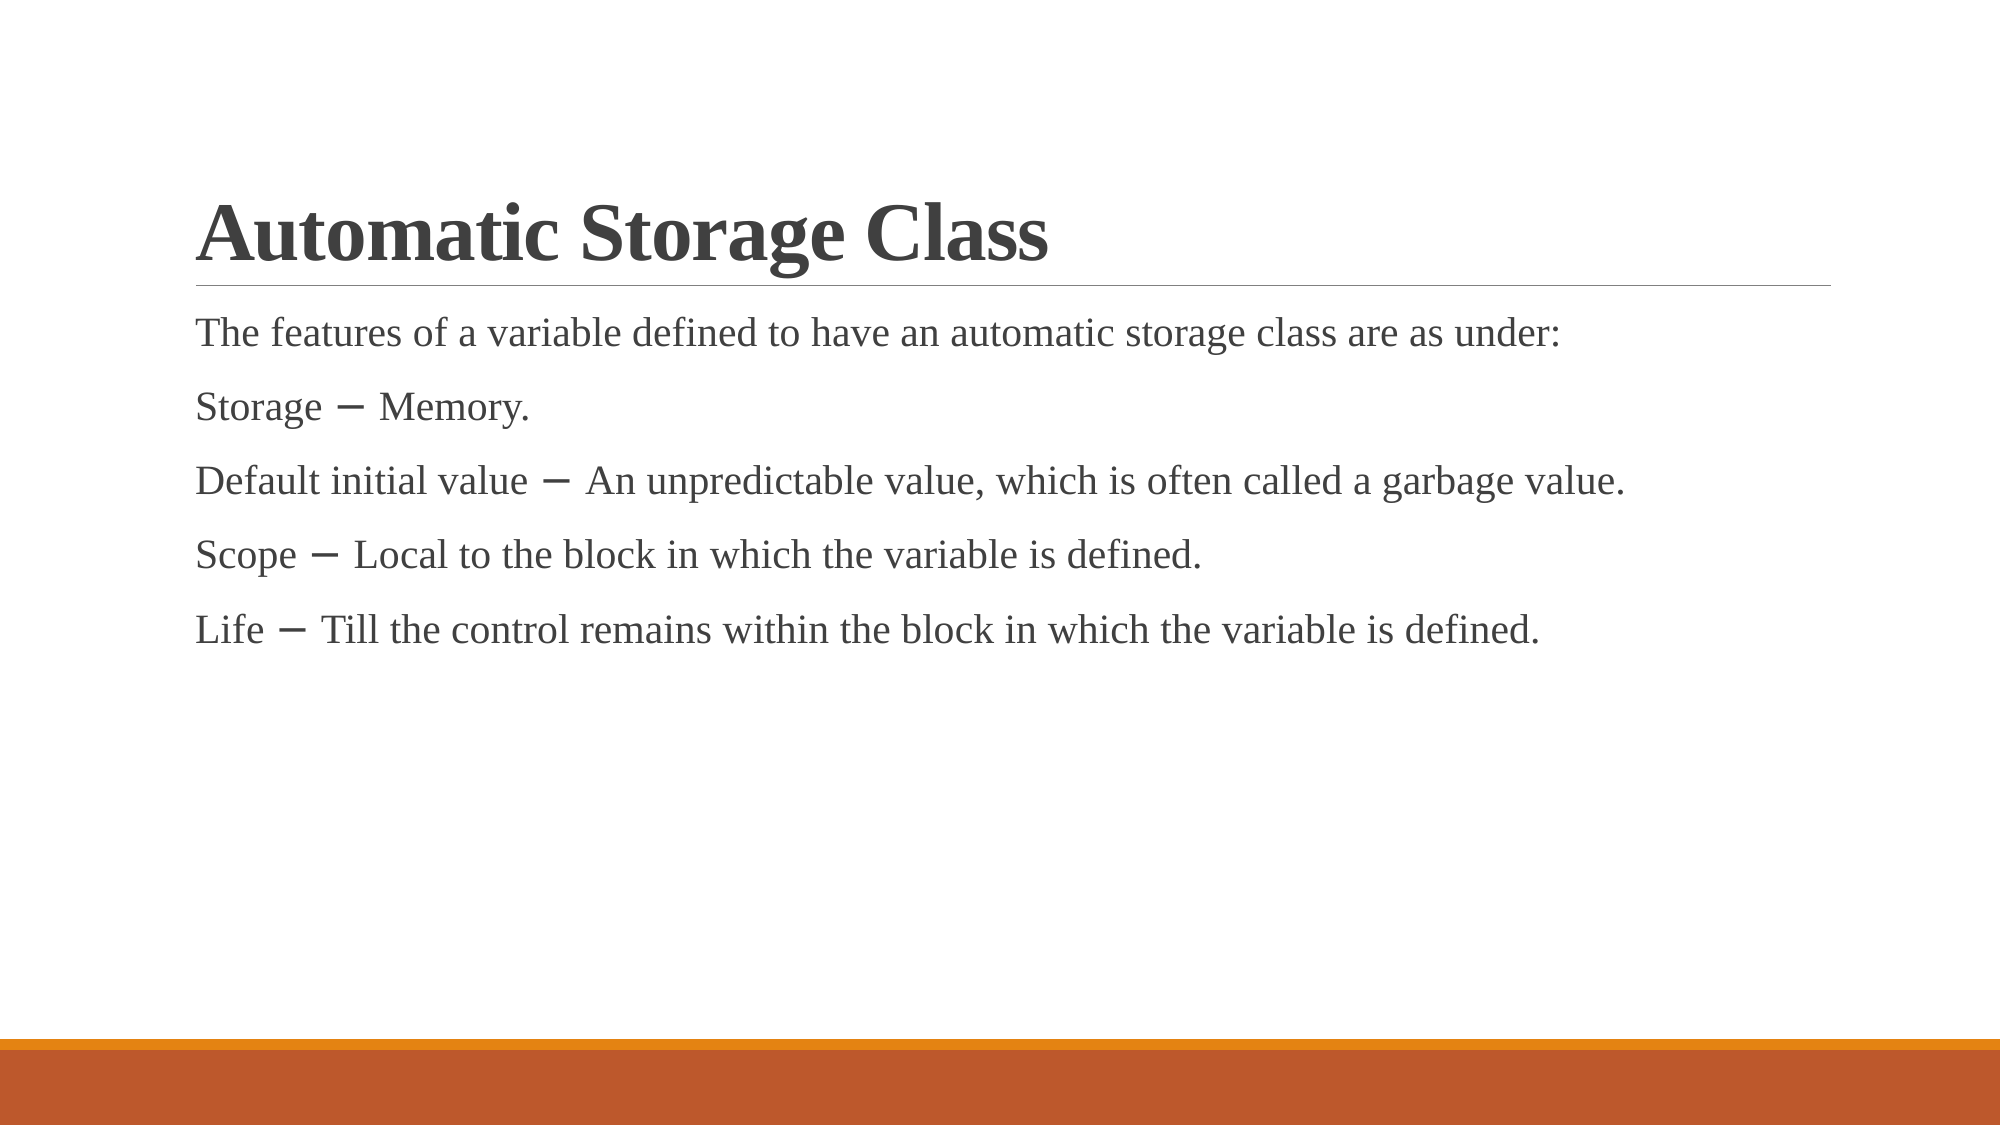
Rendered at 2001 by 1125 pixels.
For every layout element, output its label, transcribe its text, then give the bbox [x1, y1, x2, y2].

list The features of a variable defined to have an automatic storage class are as under: Storage − Memory. Default initial value − An unpredictable value, which is often called a garbage value. Scope − Local to the block in which the variable is defined. Life − Till the control remains within the block in which the variable is defined. [180, 302, 1830, 963]
title Automatic Storage Class [180, 47, 1830, 285]
